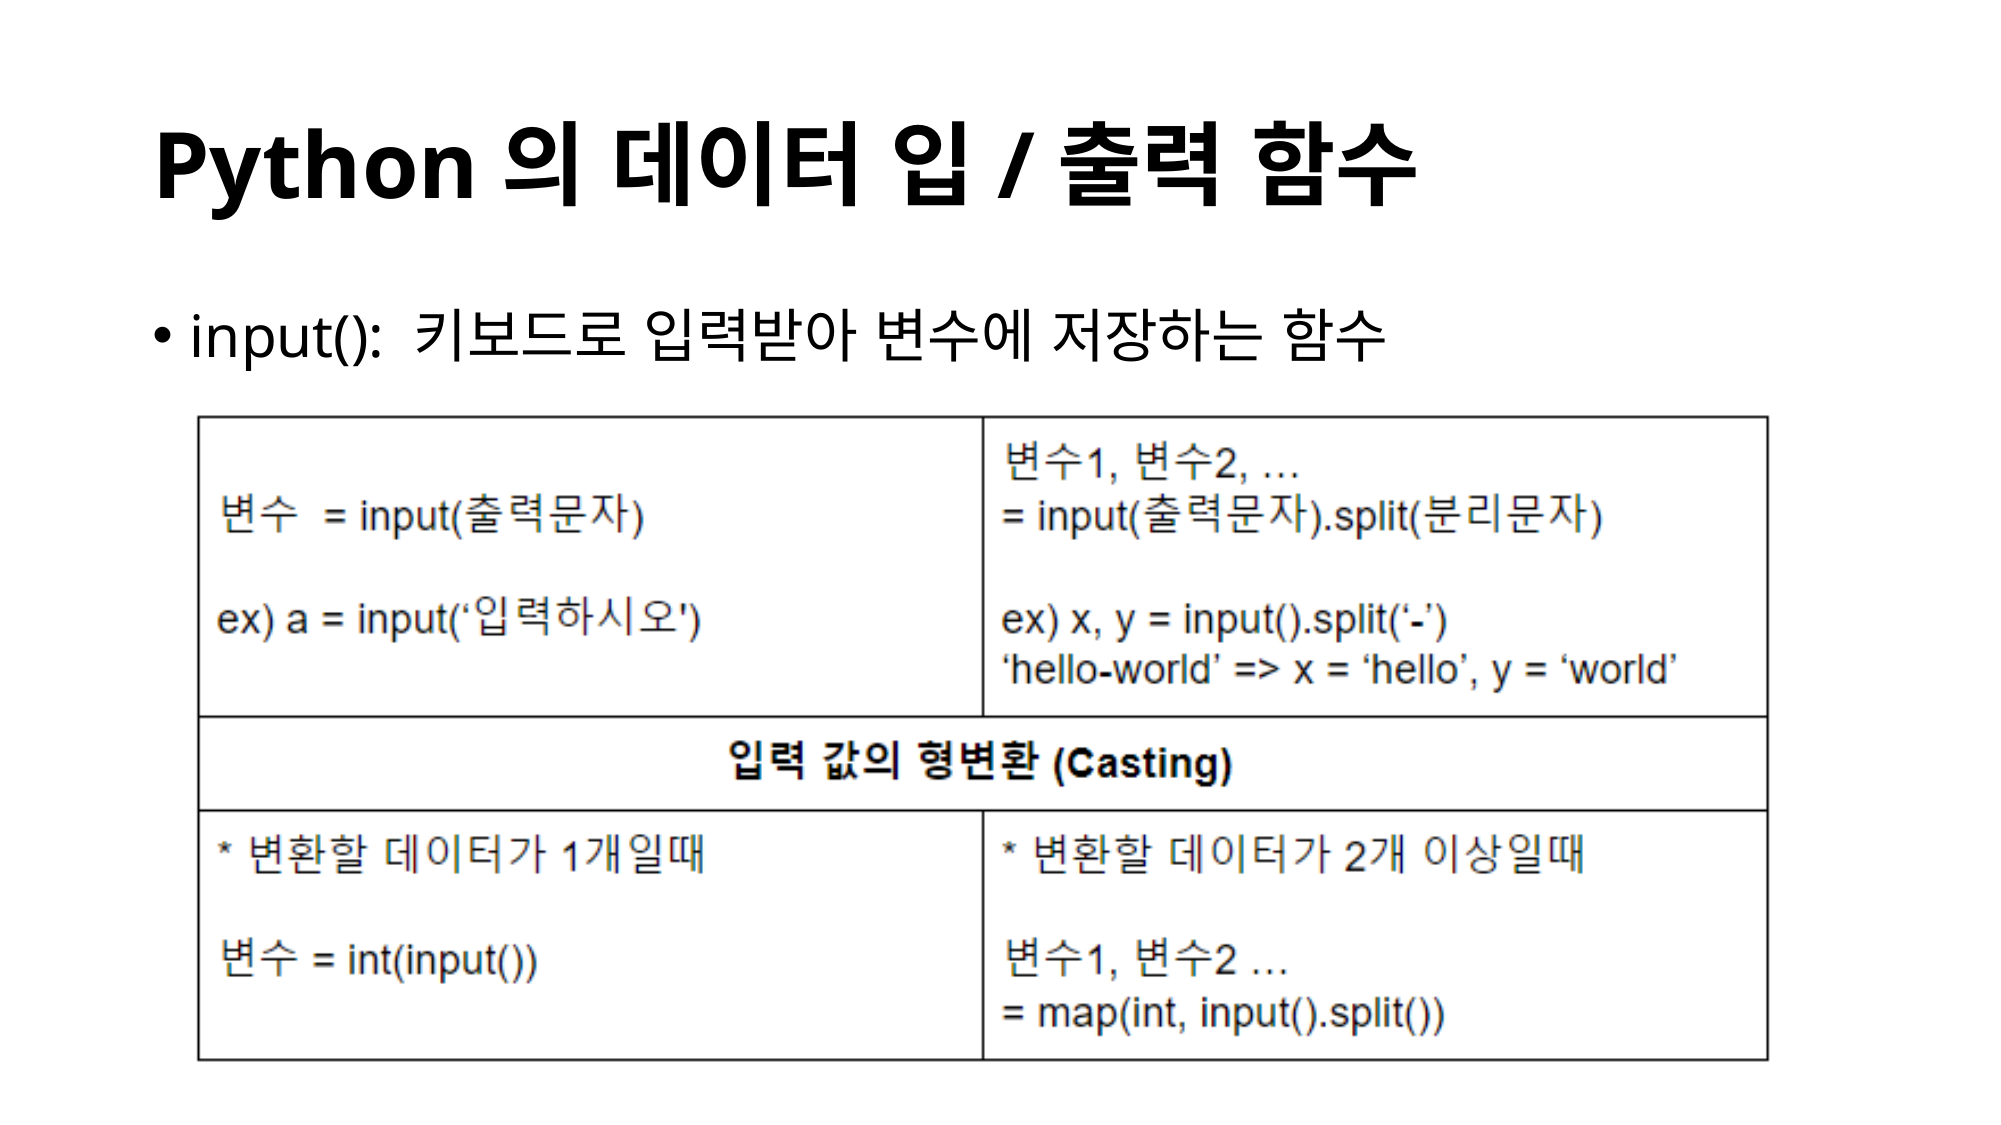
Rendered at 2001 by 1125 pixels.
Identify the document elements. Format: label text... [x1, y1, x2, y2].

picture [173, 389, 1799, 1080]
title Python의 데이터 입/출력 함수 [137, 59, 1863, 278]
list input(): 키보드로 입력받아 변수에 저장하는 함수 [137, 299, 1863, 1014]
